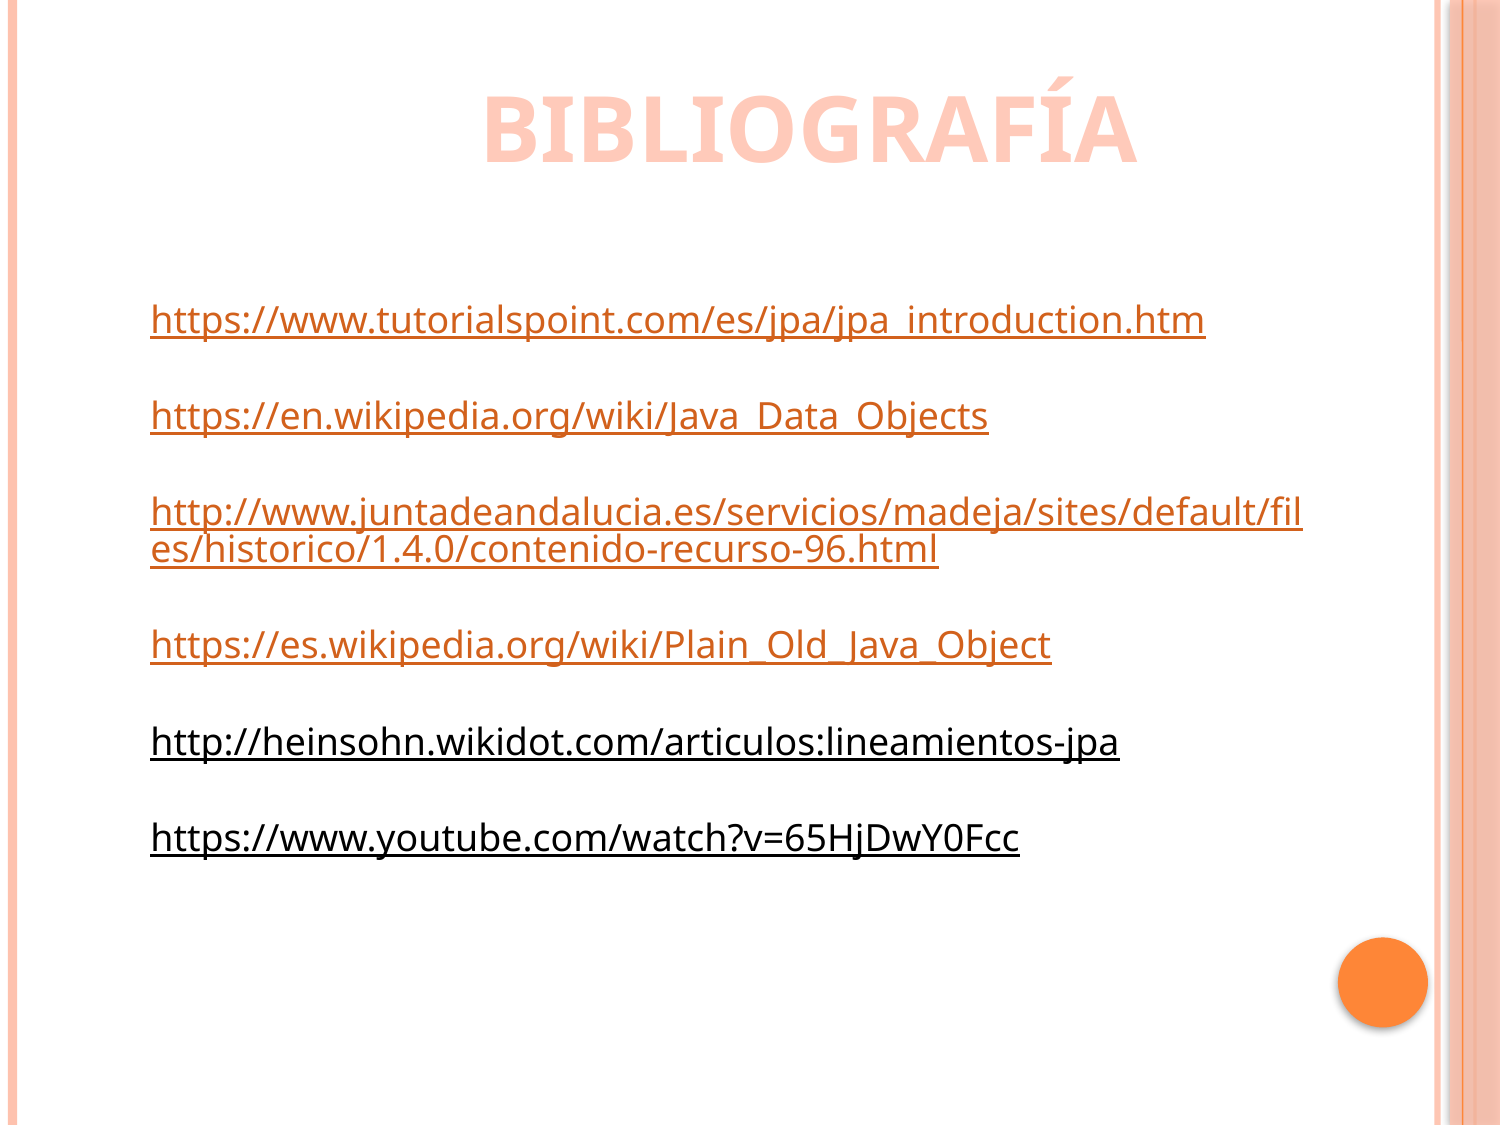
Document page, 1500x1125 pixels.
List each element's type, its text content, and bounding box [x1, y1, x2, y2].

text_box BIBLIOGRAFÍA [182, 63, 1435, 189]
text_box https://www.tutorialspoint.com/es/jpa/jpa_introduction.htm https://en.wikipedia.org/wiki/Java_Data_Objects http://www.juntadeandalucia.es/servicios/madeja/sites/default/files/historico/1.4.0/contenido-recurso-96.html https://es.wikipedia.org/wiki/Plain_Old_Java_Object http://heinsohn.wikidot.com/articulos:lineamientos-jpa https://www.youtube.com/watch?v=65HjDwY0Fcc [135, 243, 1329, 835]
